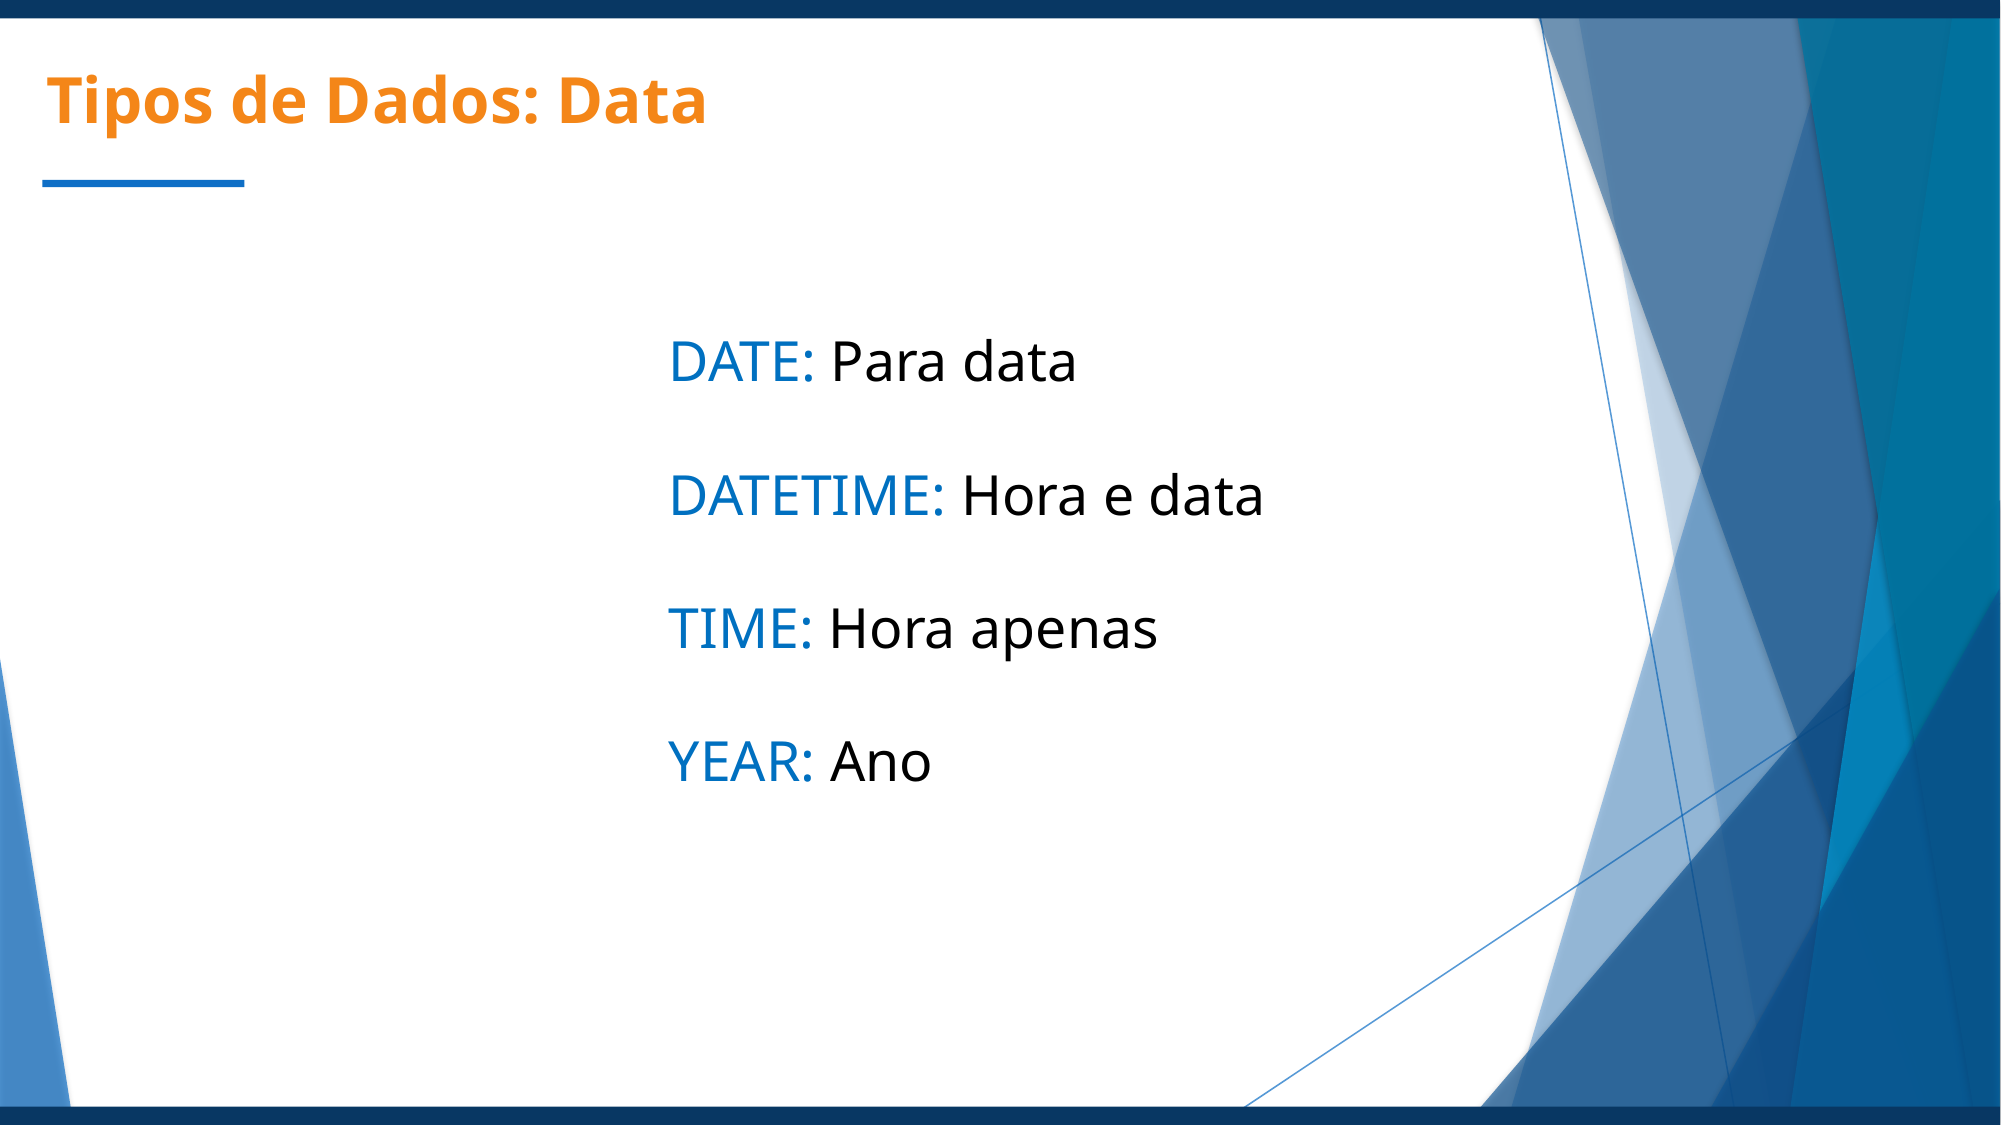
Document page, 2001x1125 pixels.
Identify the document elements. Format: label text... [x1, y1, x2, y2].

text_box DATE: Para data DATETIME: Hora e data TIME: Hora apenas YEAR: Ano [579, 252, 1335, 801]
text_box [0, 0, 2000, 20]
text_box [41, 178, 246, 189]
text_box [0, 1105, 2000, 1125]
text_box Tipos de Dados: Data [26, 29, 1645, 168]
